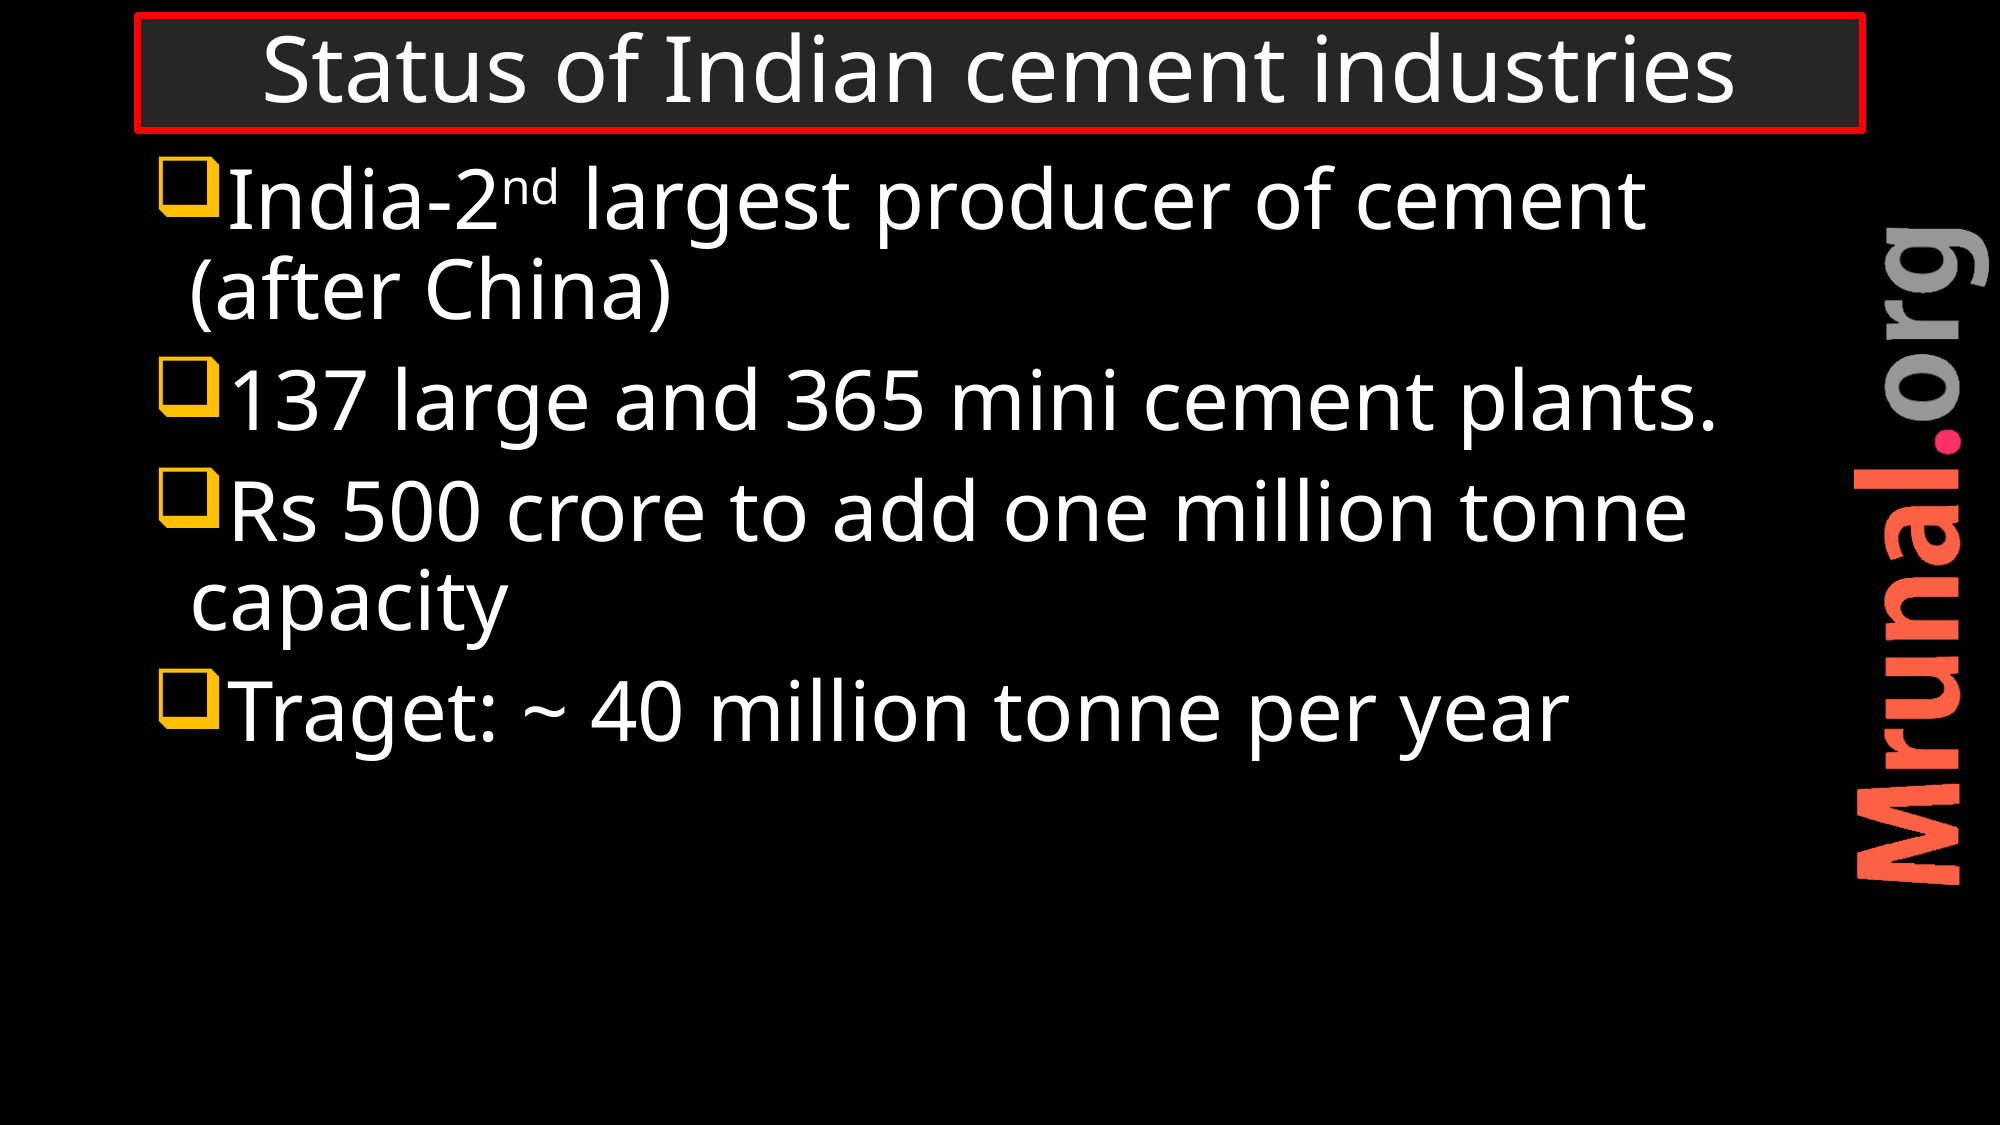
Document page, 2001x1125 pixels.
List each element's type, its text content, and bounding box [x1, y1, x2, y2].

title Status of Indian cement industries [134, 12, 1866, 134]
picture [1863, 223, 2000, 894]
list India-2nd largest producer of cement (after China) 137 large and 365 mini cement plants. Rs 500 crore to add one million tonne capacity Traget: ~ 40 million tonne per year [137, 149, 1863, 1014]
